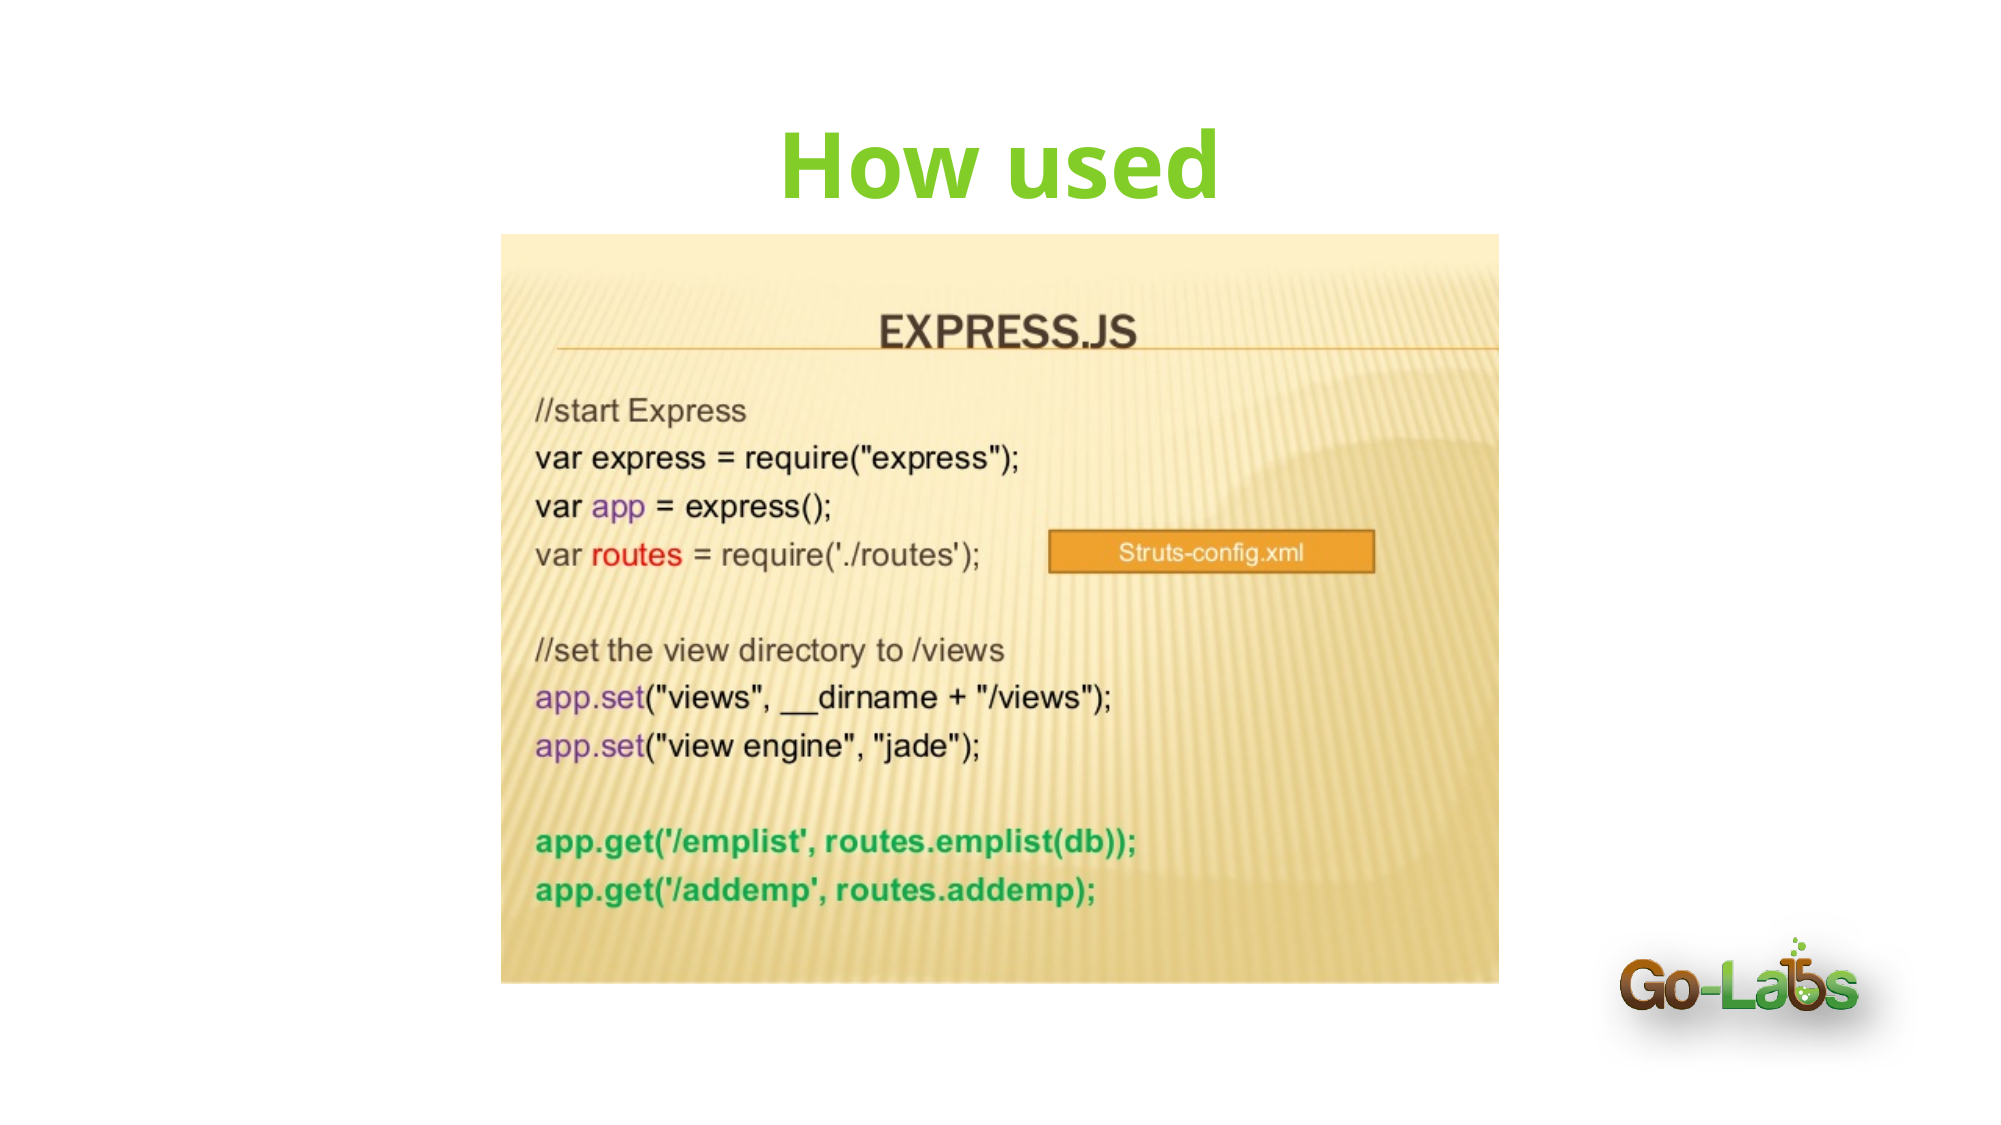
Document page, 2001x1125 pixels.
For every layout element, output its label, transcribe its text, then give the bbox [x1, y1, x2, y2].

title How used [137, 59, 1863, 278]
picture [1615, 931, 1863, 1013]
picture [501, 234, 1499, 984]
